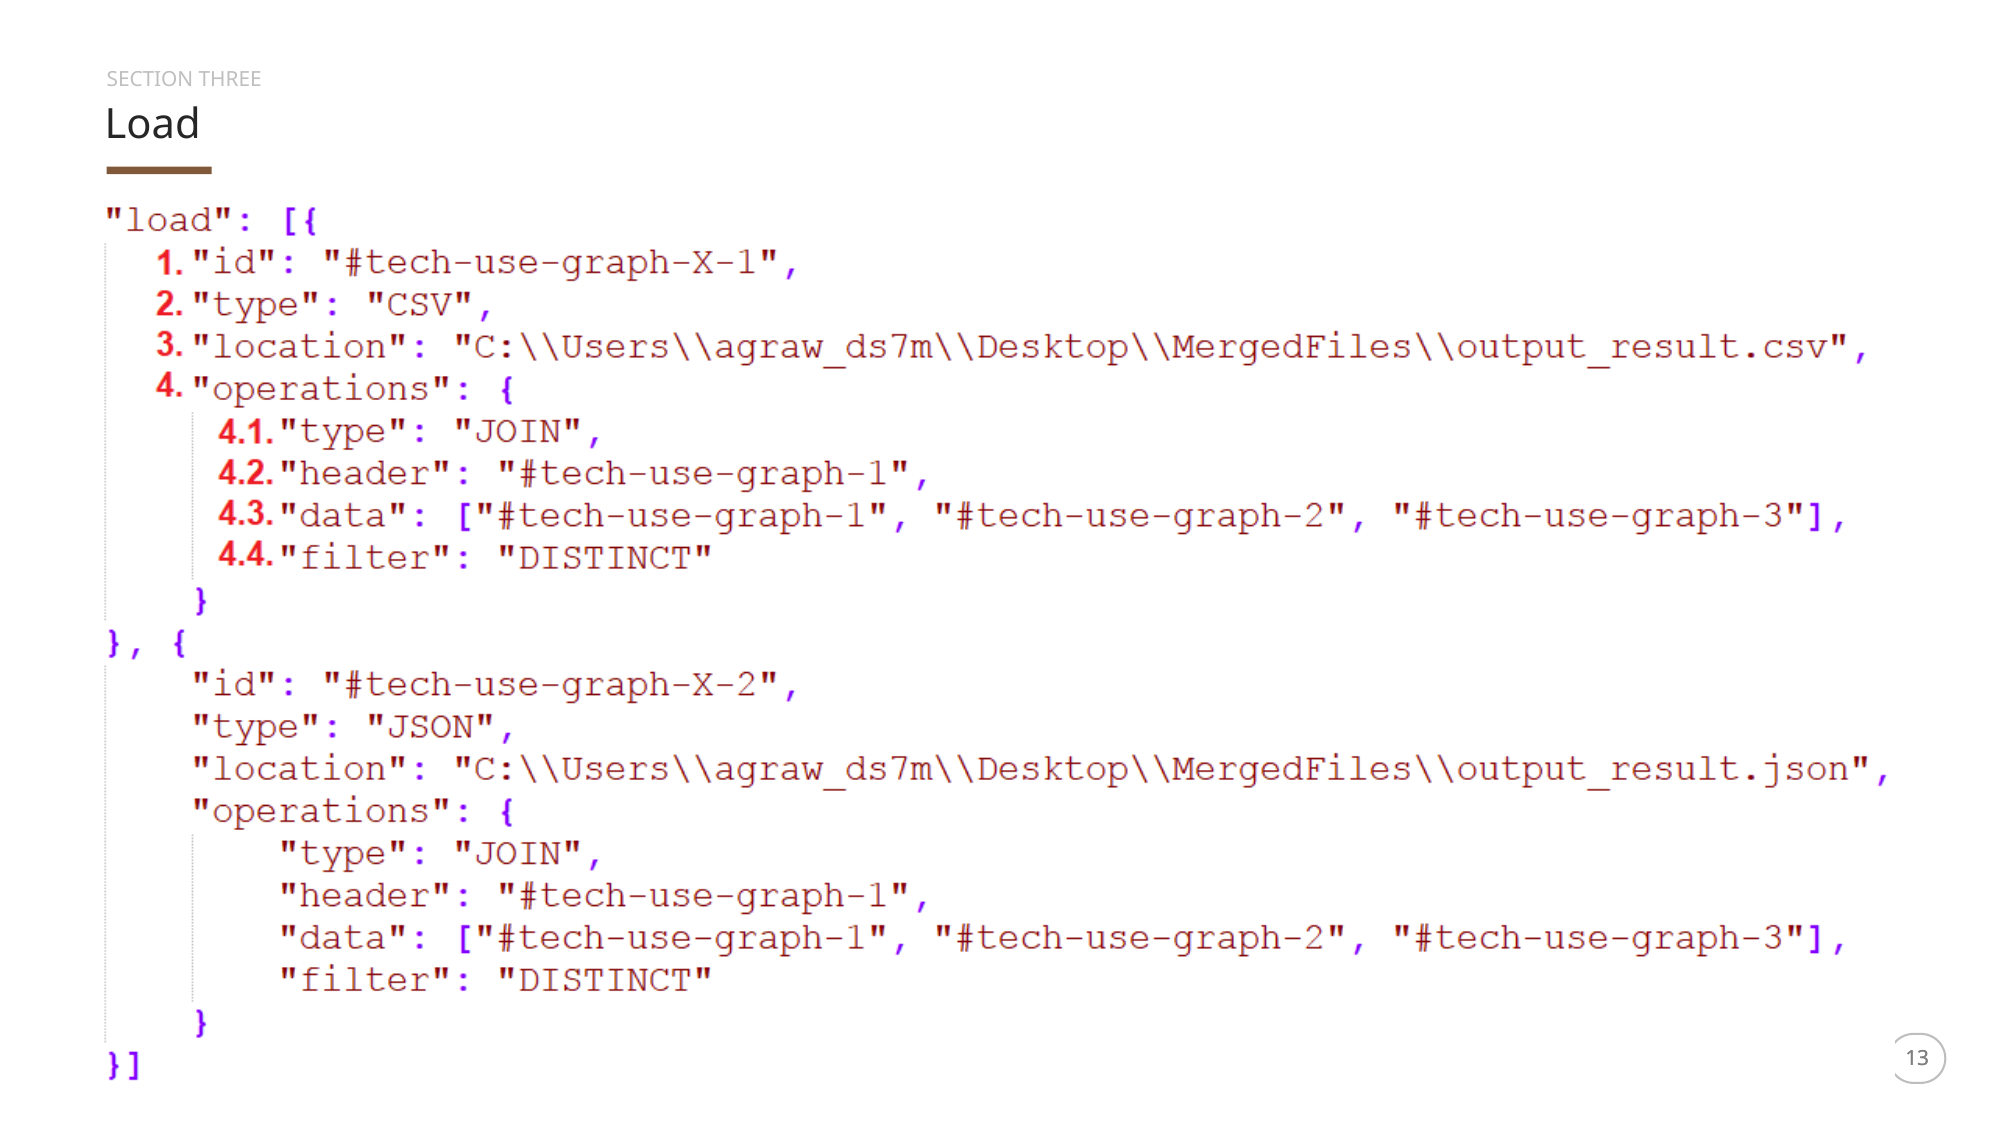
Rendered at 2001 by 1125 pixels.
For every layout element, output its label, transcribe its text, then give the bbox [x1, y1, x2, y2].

list Load [104, 102, 1894, 153]
list SECTION THREE [106, 68, 1896, 94]
picture [100, 202, 1895, 1088]
text_box ‹#› [1903, 1026, 1953, 1091]
